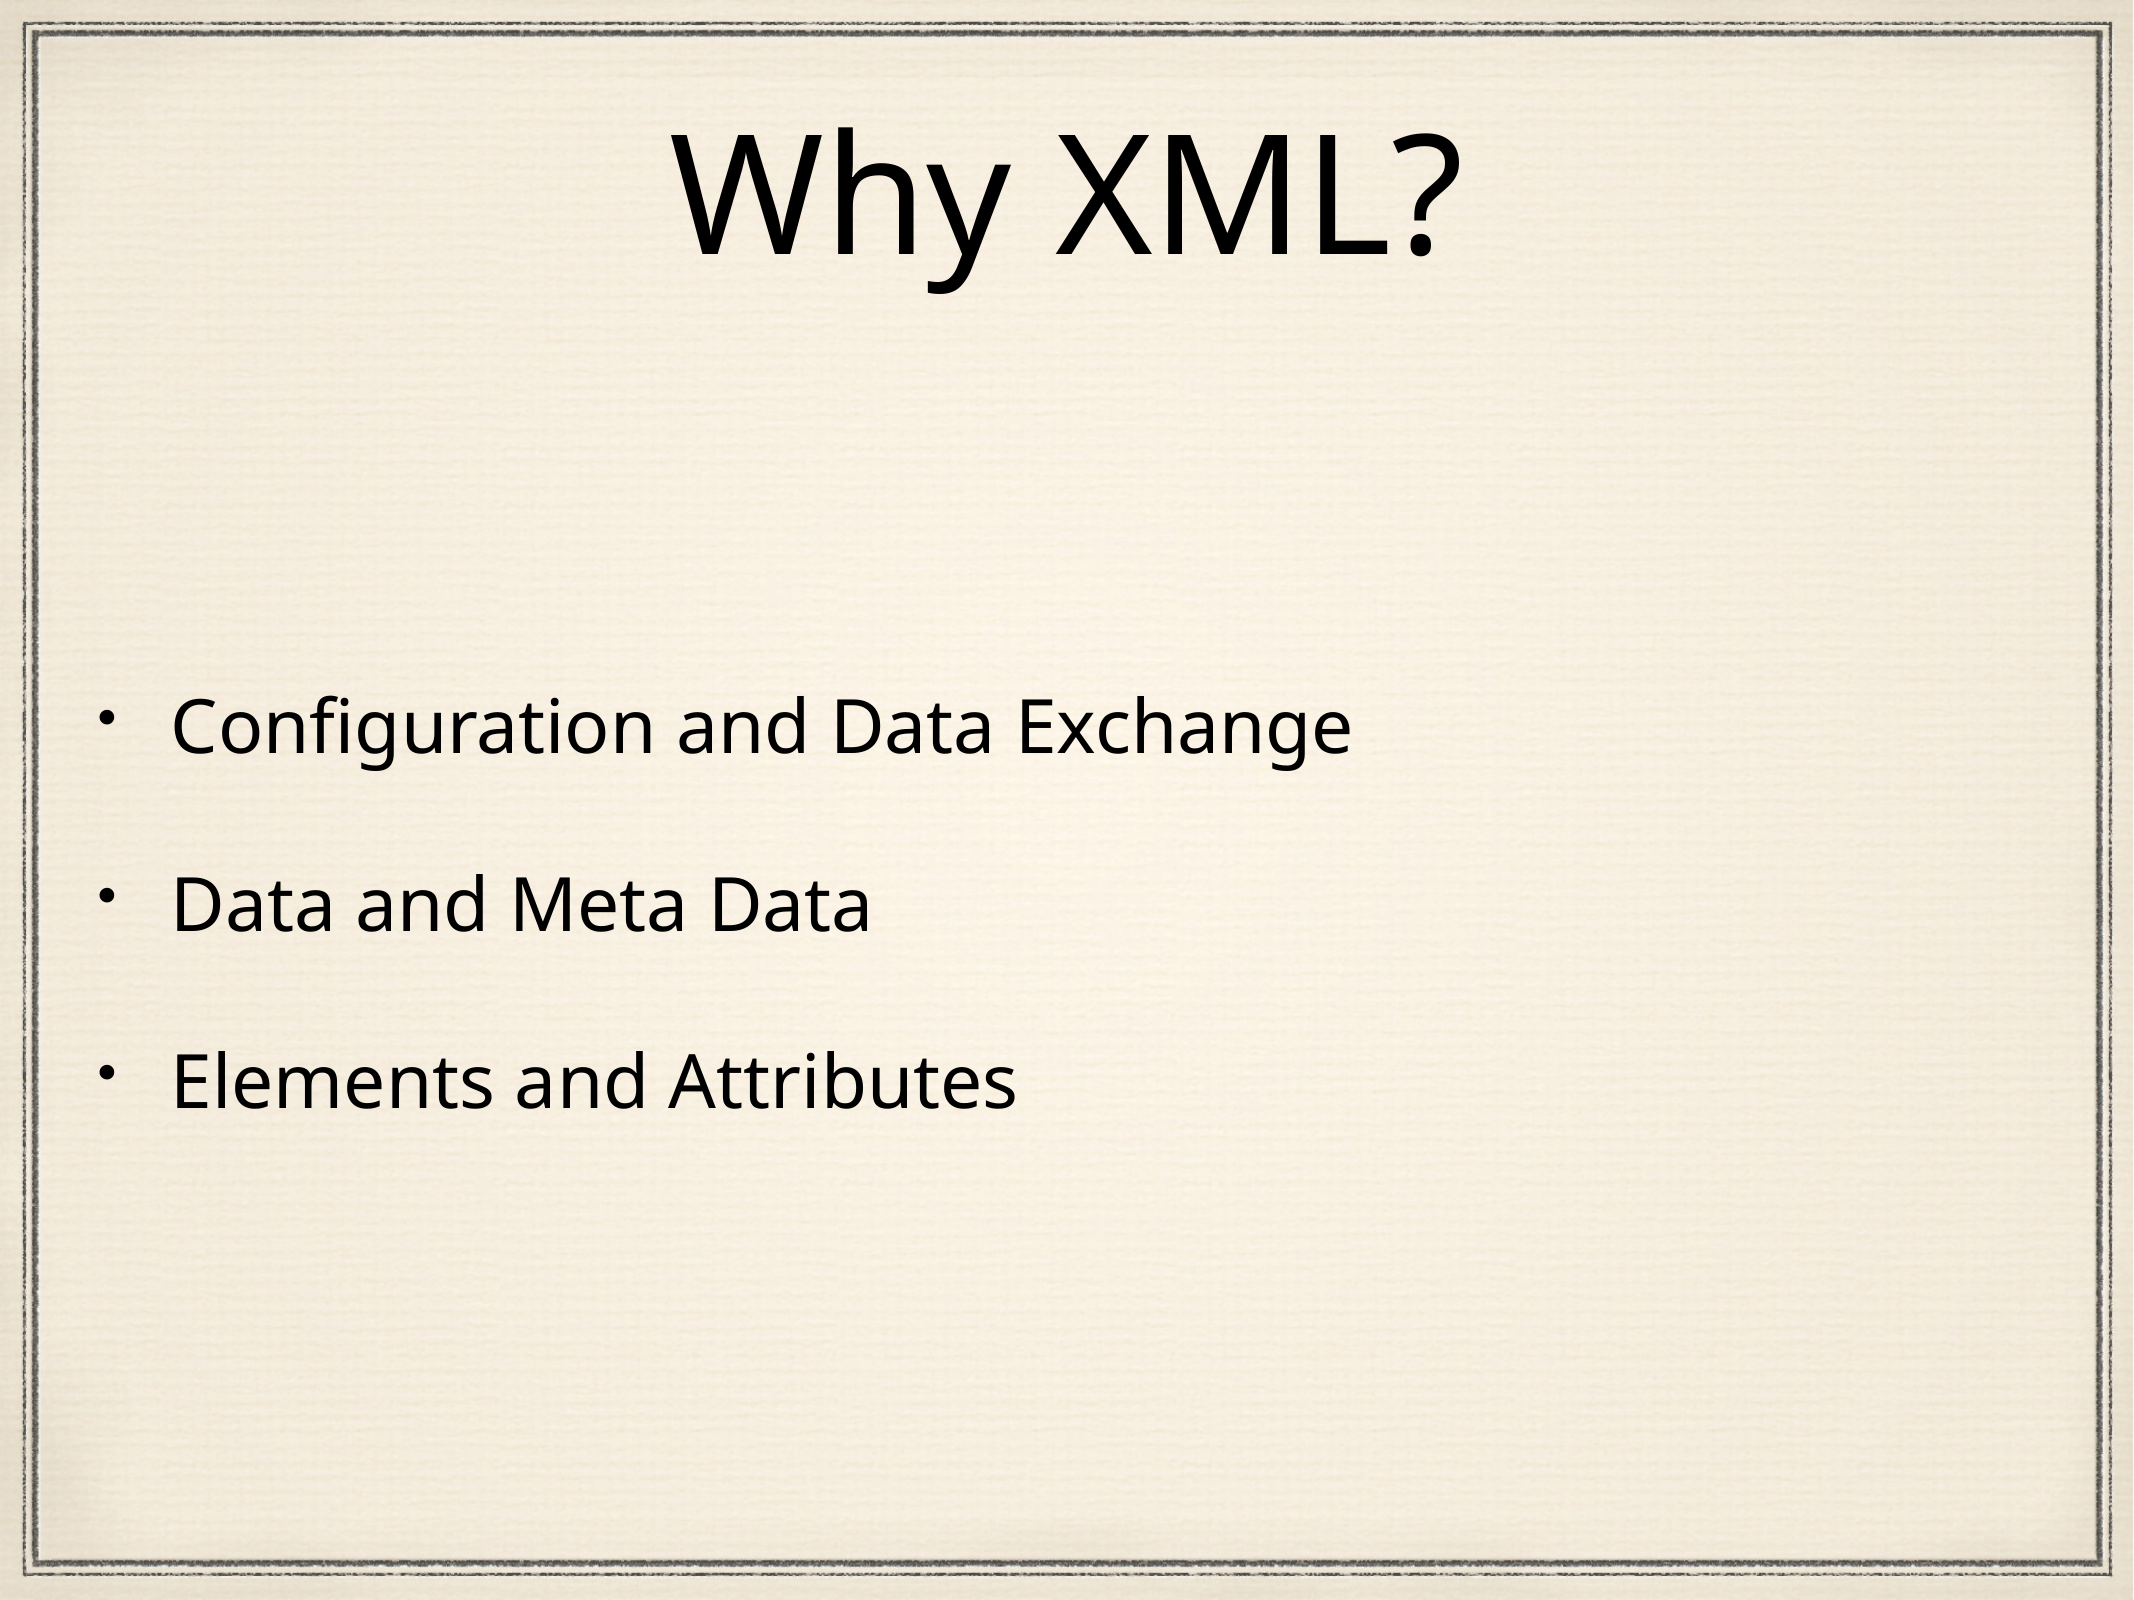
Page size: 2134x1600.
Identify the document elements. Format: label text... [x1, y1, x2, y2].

list Configuration and Data Exchange Data and Meta Data Elements and Attributes [88, 432, 1974, 1371]
title Why XML? [124, 61, 2009, 313]
picture [0, 0, 2134, 1600]
